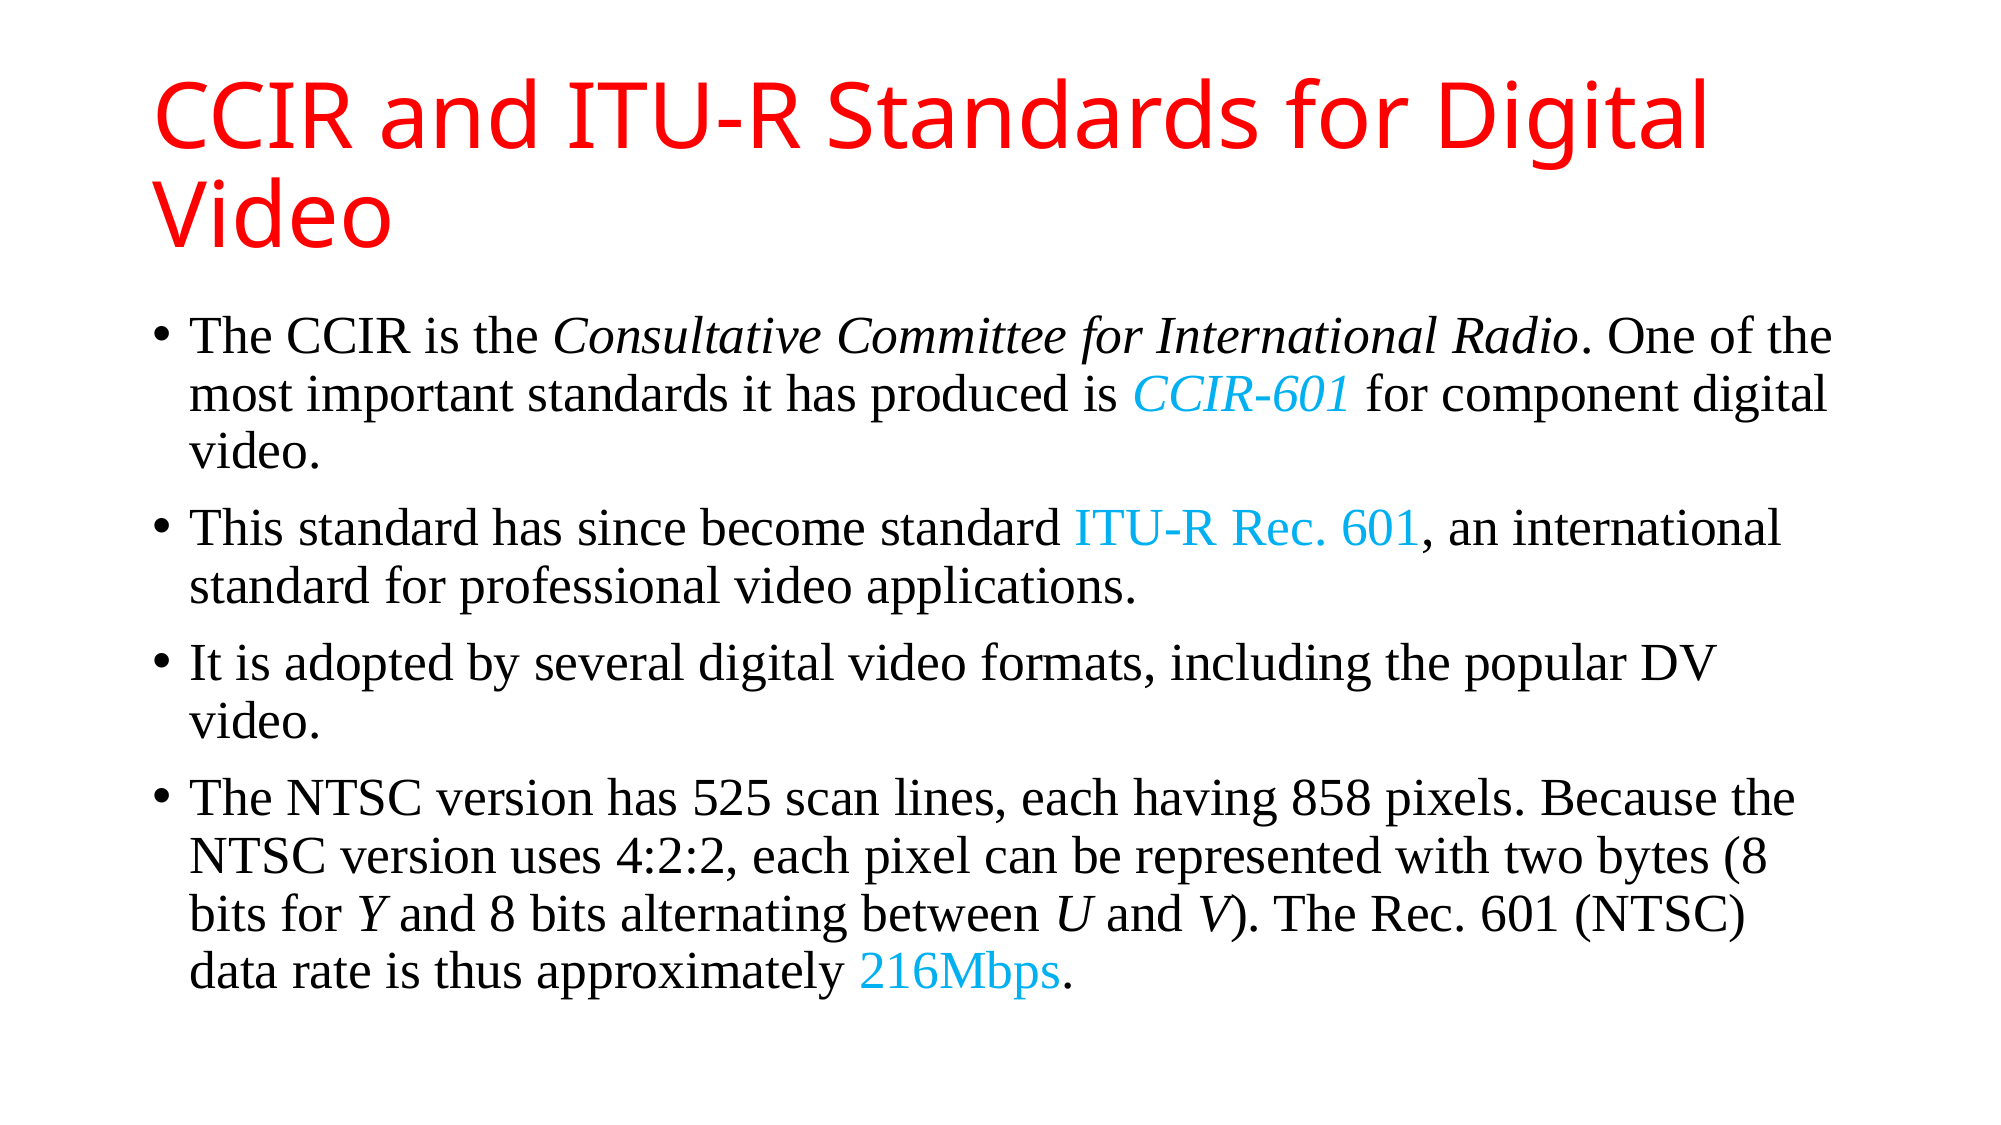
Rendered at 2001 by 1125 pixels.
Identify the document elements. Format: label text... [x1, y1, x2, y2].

title CCIR and ITU-R Standards for Digital Video [137, 59, 1863, 278]
list The CCIR is the Consultative Committee for International Radio. One of the most important standards it has produced is CCIR-601 for component digital video. This standard has since become standard ITU-R Rec. 601, an international standard for professional video applications. It is adopted by several digital video formats, including the popular DV video. The NTSC version has 525 scan lines, each having 858 pixels. Because the NTSC version uses 4:2:2, each pixel can be represented with two bytes (8 bits for Y and 8 bits alternating between U and V). The Rec. 601 (NTSC) data rate is thus approximately 216Mbps. [137, 299, 1863, 1014]
